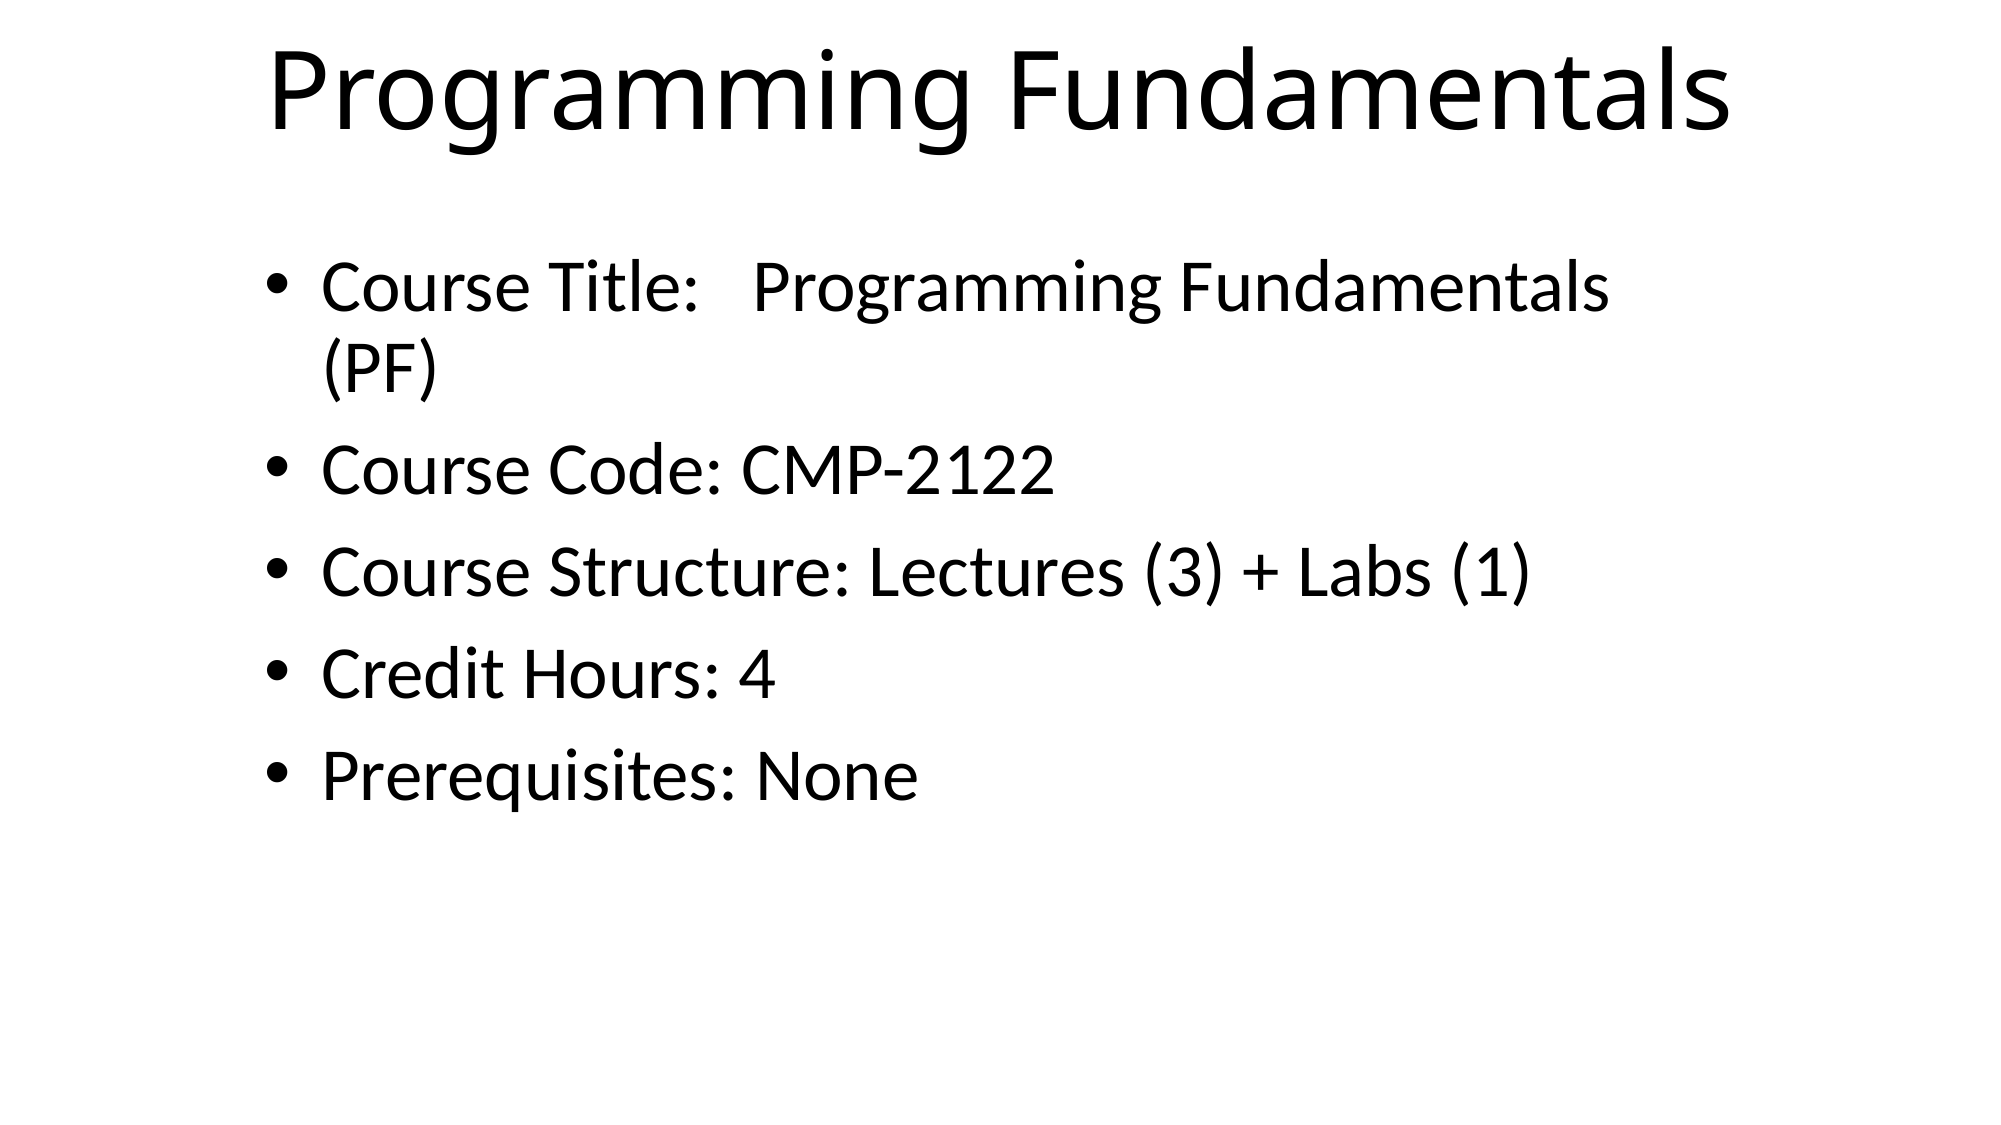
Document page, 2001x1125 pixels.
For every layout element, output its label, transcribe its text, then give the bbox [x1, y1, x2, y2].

subtitle Course Title: Programming Fundamentals (PF) Course Code: CMP-2122 Course Structure: Lectures (3) + Labs (1) Credit Hours: 4 Prerequisites: None [249, 239, 1750, 905]
title Programming Fundamentals [249, 15, 1750, 162]
